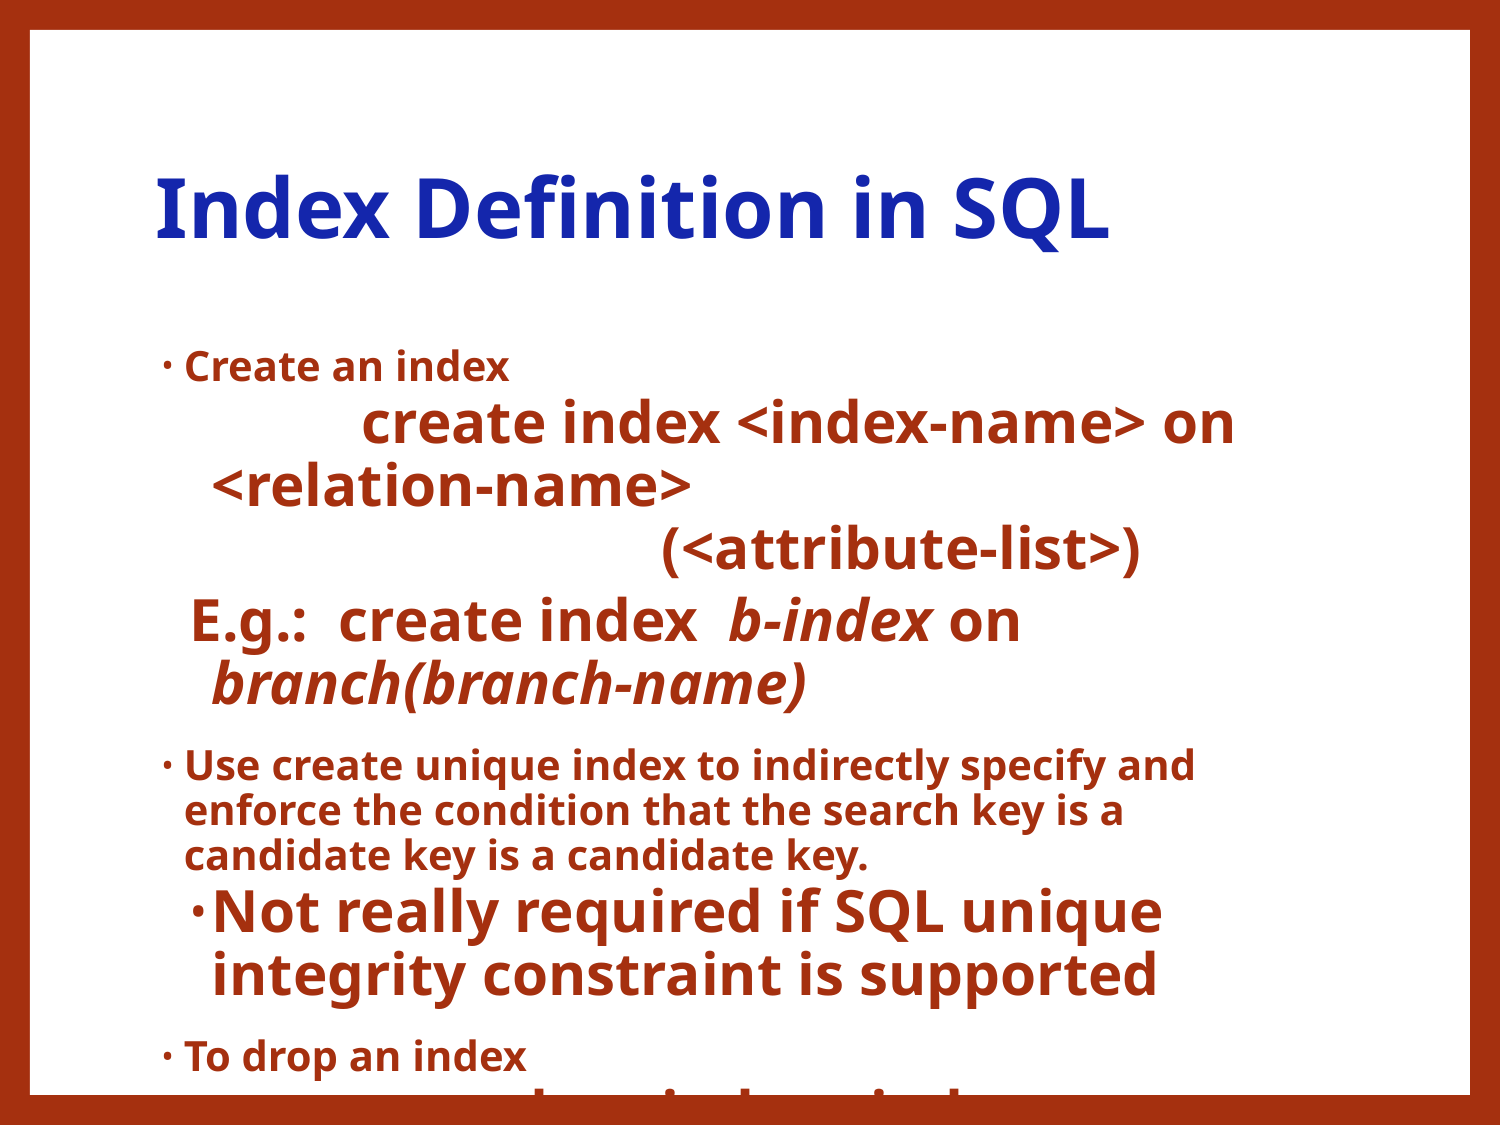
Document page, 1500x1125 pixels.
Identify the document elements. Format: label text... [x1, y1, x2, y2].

title Index Definition in SQL [140, 99, 1356, 323]
list Create an index create index <index-name> on <relation-name> (<attribute-list>) E.g.: create index b-index on branch(branch-name) Use create unique index to indirectly specify and enforce the condition that the search key is a candidate key is a candidate key. Not really required if SQL unique integrity constraint is supported To drop an index drop index <index-name> [140, 337, 1356, 1000]
